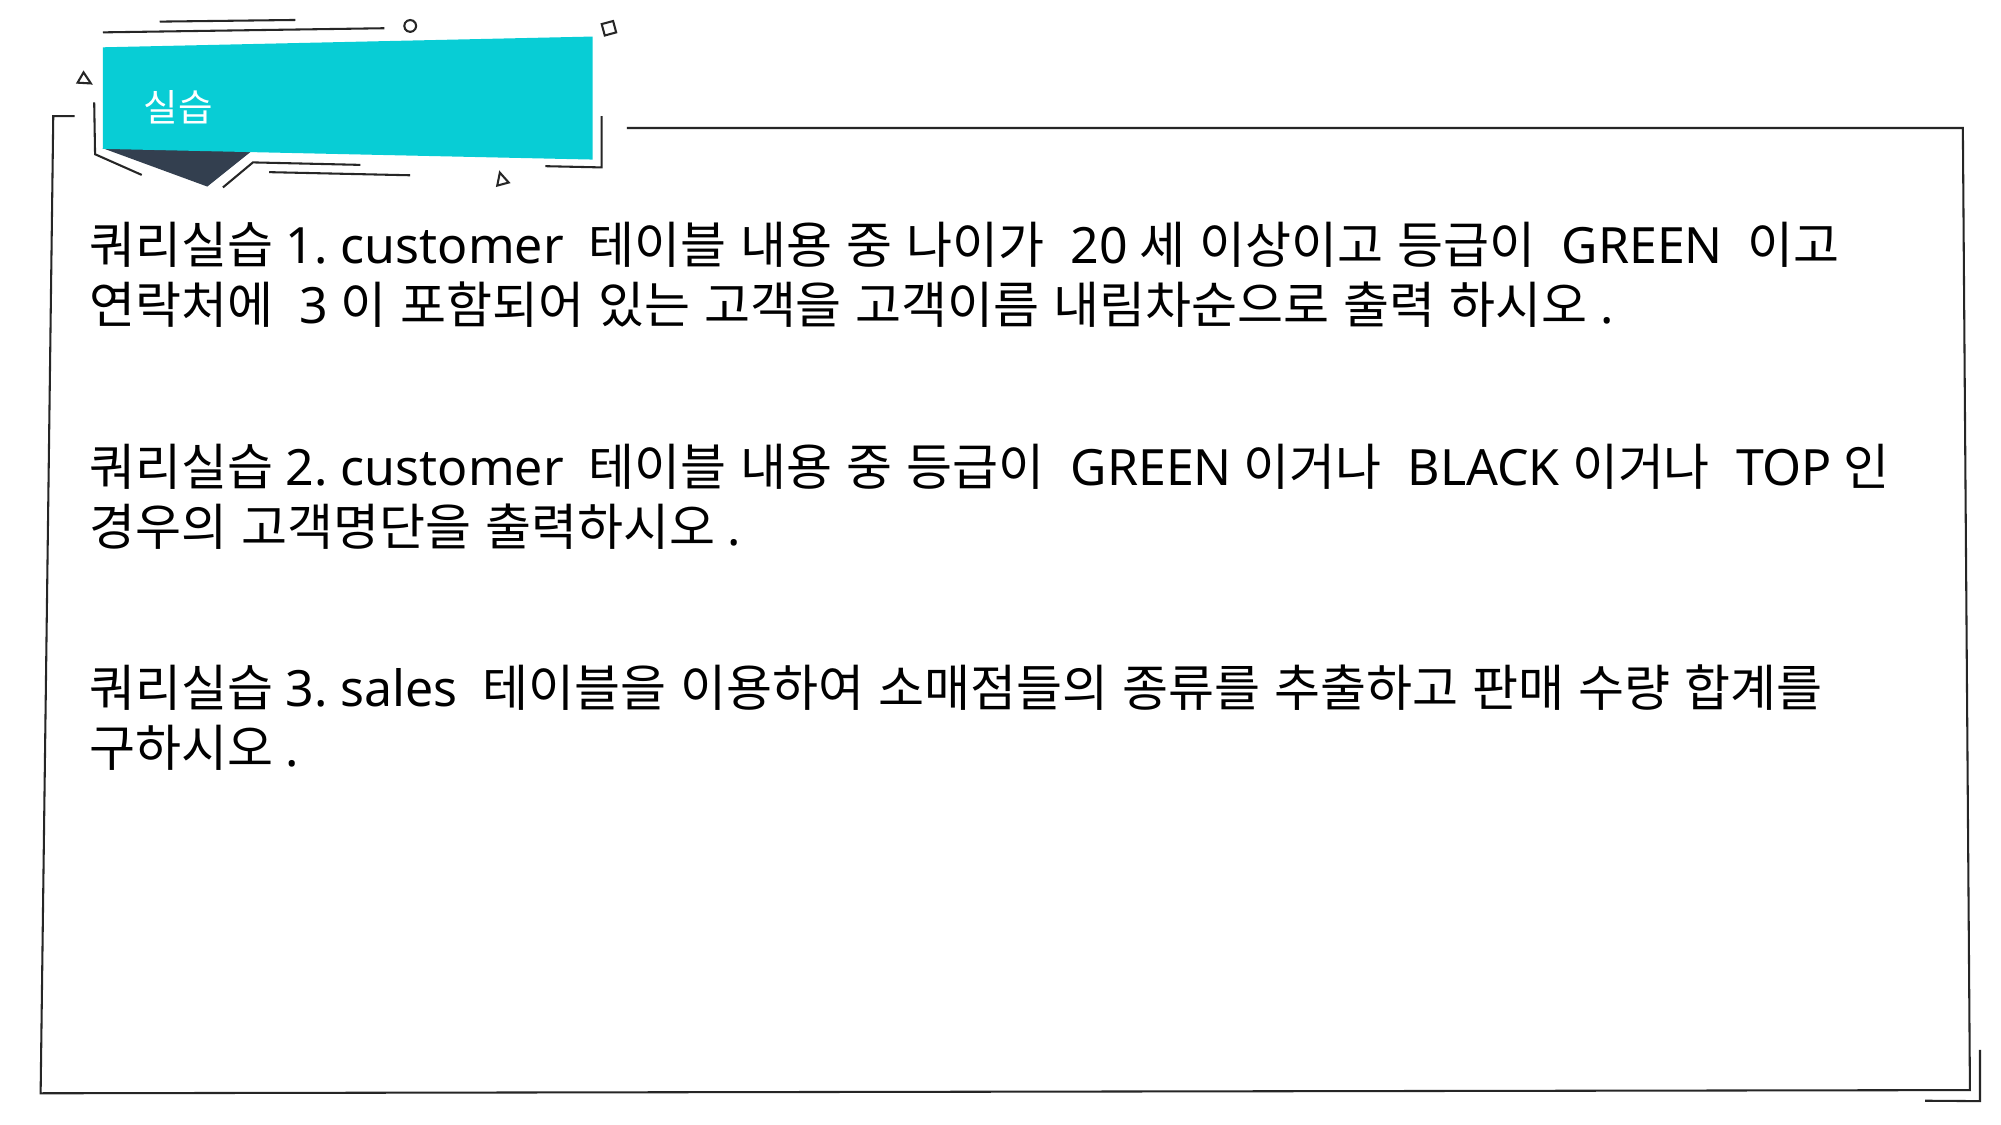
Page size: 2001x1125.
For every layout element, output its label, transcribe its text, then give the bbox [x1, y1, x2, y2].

text_box 실습 [128, 53, 229, 137]
text_box 쿼리실습1. customer 테이블 내용 중 나이가 20세 이상이고 등급이 GREEN 이고 연락처에 3이 포함되어 있는 고객을 고객이름 내림차순으로 출력 하시오. 쿼리실습2. customer 테이블 내용 중 등급이 GREEN이거나 BLACK이거나 TOP인 경우의 고객명단을 출력하시오. 쿼리실습3. sales 테이블을 이용하여 소매점들의 종류를 추출하고 판매 수량 합계를 구하시오. [75, 205, 1916, 1078]
